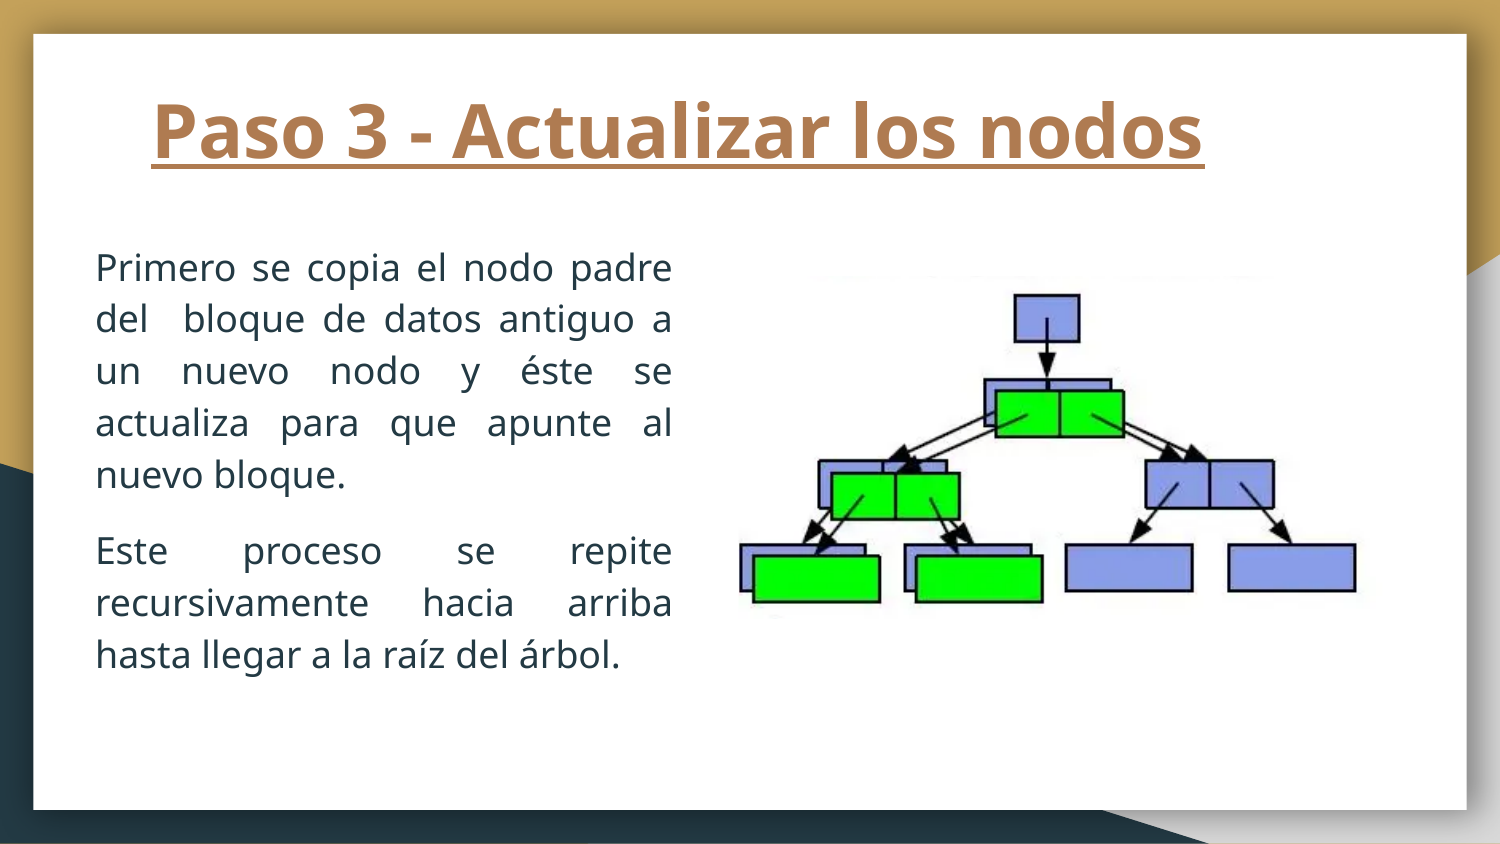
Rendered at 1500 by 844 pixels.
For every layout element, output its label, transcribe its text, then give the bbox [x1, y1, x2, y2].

list Primero se copia el nodo padre del bloque de datos antiguo a un nuevo nodo y éste se actualiza para que apunte al nuevo bloque. Este proceso se repite recursivamente hacia arriba hasta llegar a la raíz del árbol. [80, 221, 689, 570]
picture [738, 276, 1403, 619]
title Paso 3 - Actualizar los nodos [136, 68, 1262, 296]
